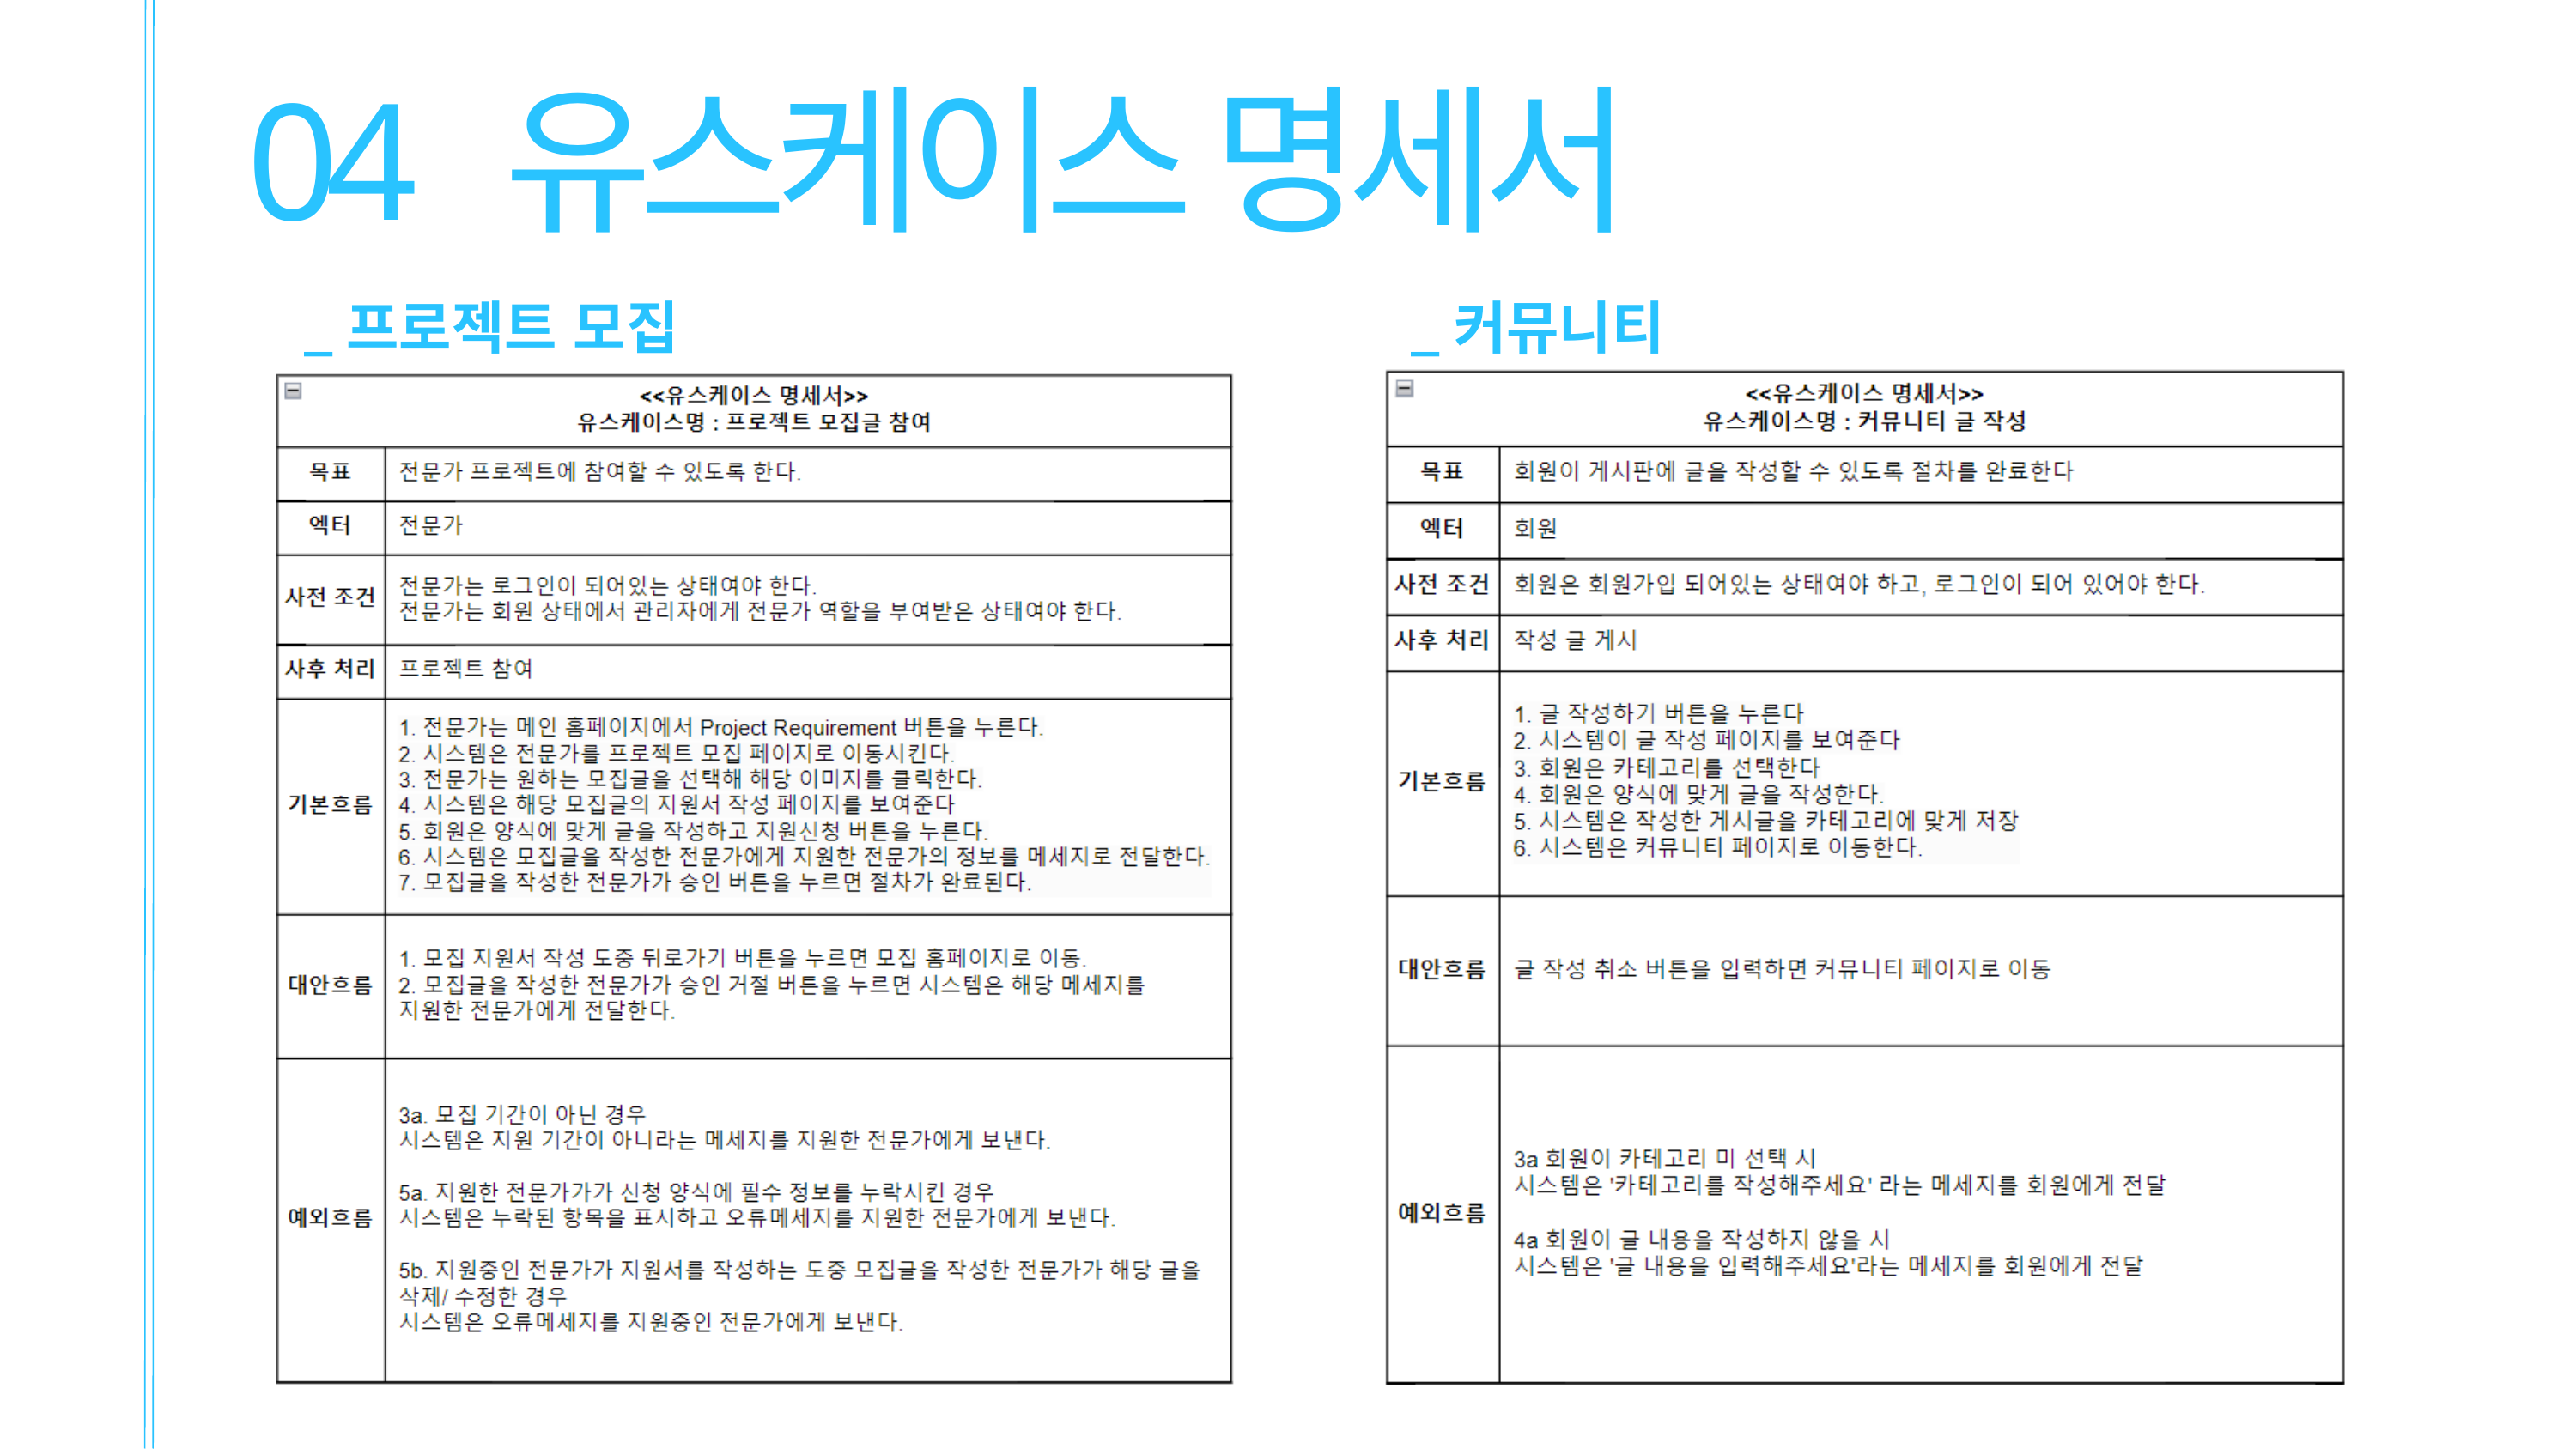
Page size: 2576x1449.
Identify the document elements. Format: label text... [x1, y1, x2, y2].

picture [1373, 360, 2360, 1399]
picture [268, 367, 1243, 1399]
text_box _커뮤니티 [1399, 285, 1679, 358]
text_box 04 유스케이스 명세서 [246, 27, 1893, 252]
text_box _프로젝트 모집 [291, 285, 693, 366]
